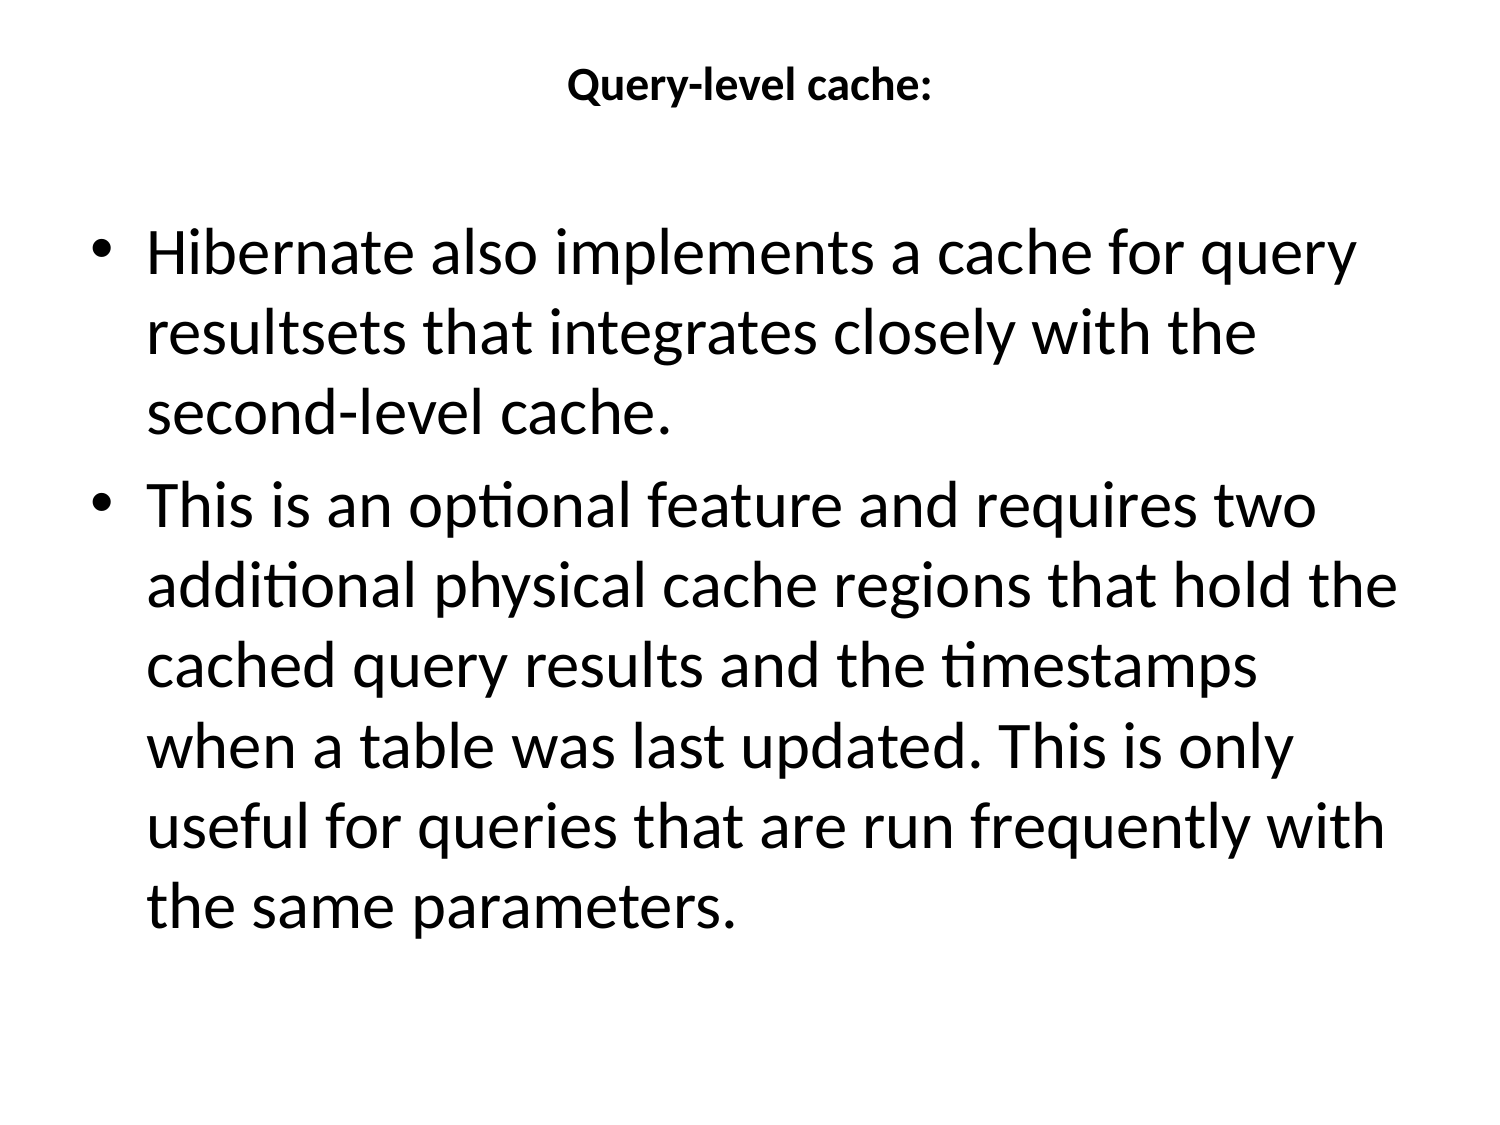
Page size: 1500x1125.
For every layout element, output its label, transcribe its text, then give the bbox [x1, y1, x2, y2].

title Query-level cache: [75, 45, 1425, 175]
list Hibernate also implements a cache for query resultsets that integrates closely with the second-level cache. This is an optional feature and requires two additional physical cache regions that hold the cached query results and the timestamps when a table was last updated. This is only useful for queries that are run frequently with the same parameters. [75, 200, 1425, 1005]
